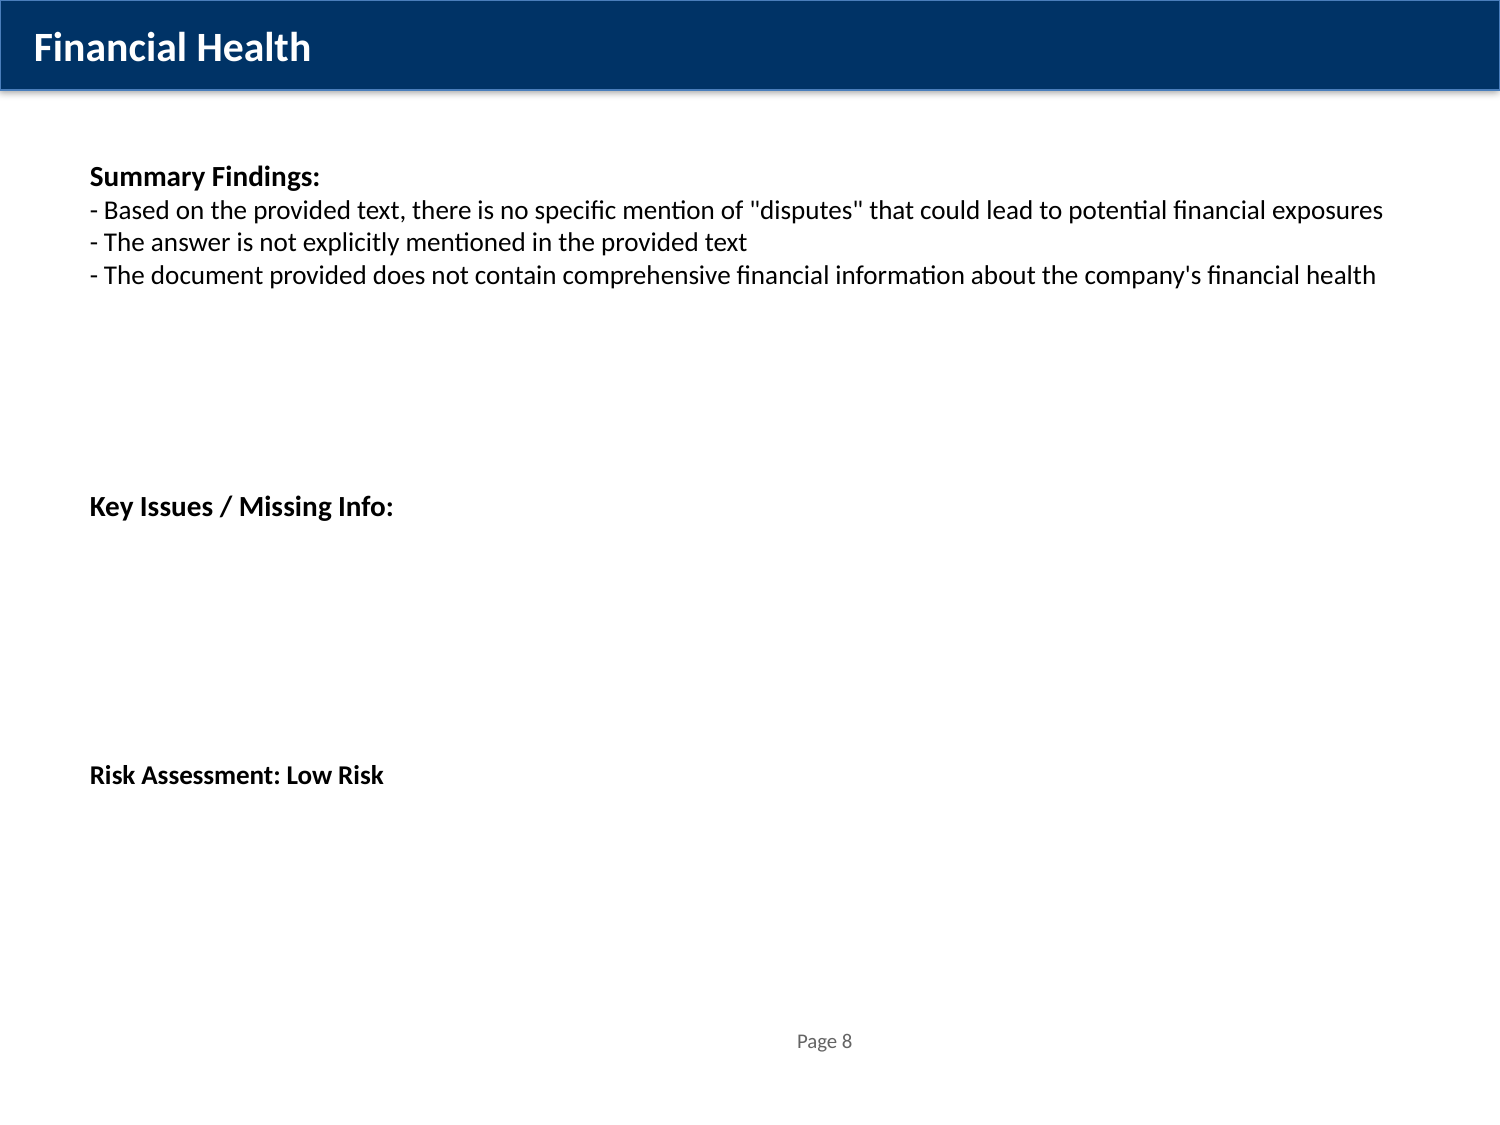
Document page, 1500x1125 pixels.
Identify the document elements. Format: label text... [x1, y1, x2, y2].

text_box Financial Health [0, 0, 1500, 91]
text_box Summary Findings: - Based on the provided text, there is no specific mention of "disputes" that could lead to potential financial exposures - The answer is not explicitly mentioned in the provided text - The document provided does not contain comprehensive financial information about the company's financial health [74, 149, 1425, 298]
text_box Page 8 [782, 1020, 868, 1060]
text_box Key Issues / Missing Info: [74, 479, 1425, 530]
text_box Risk Assessment: Low Risk [74, 749, 1425, 798]
